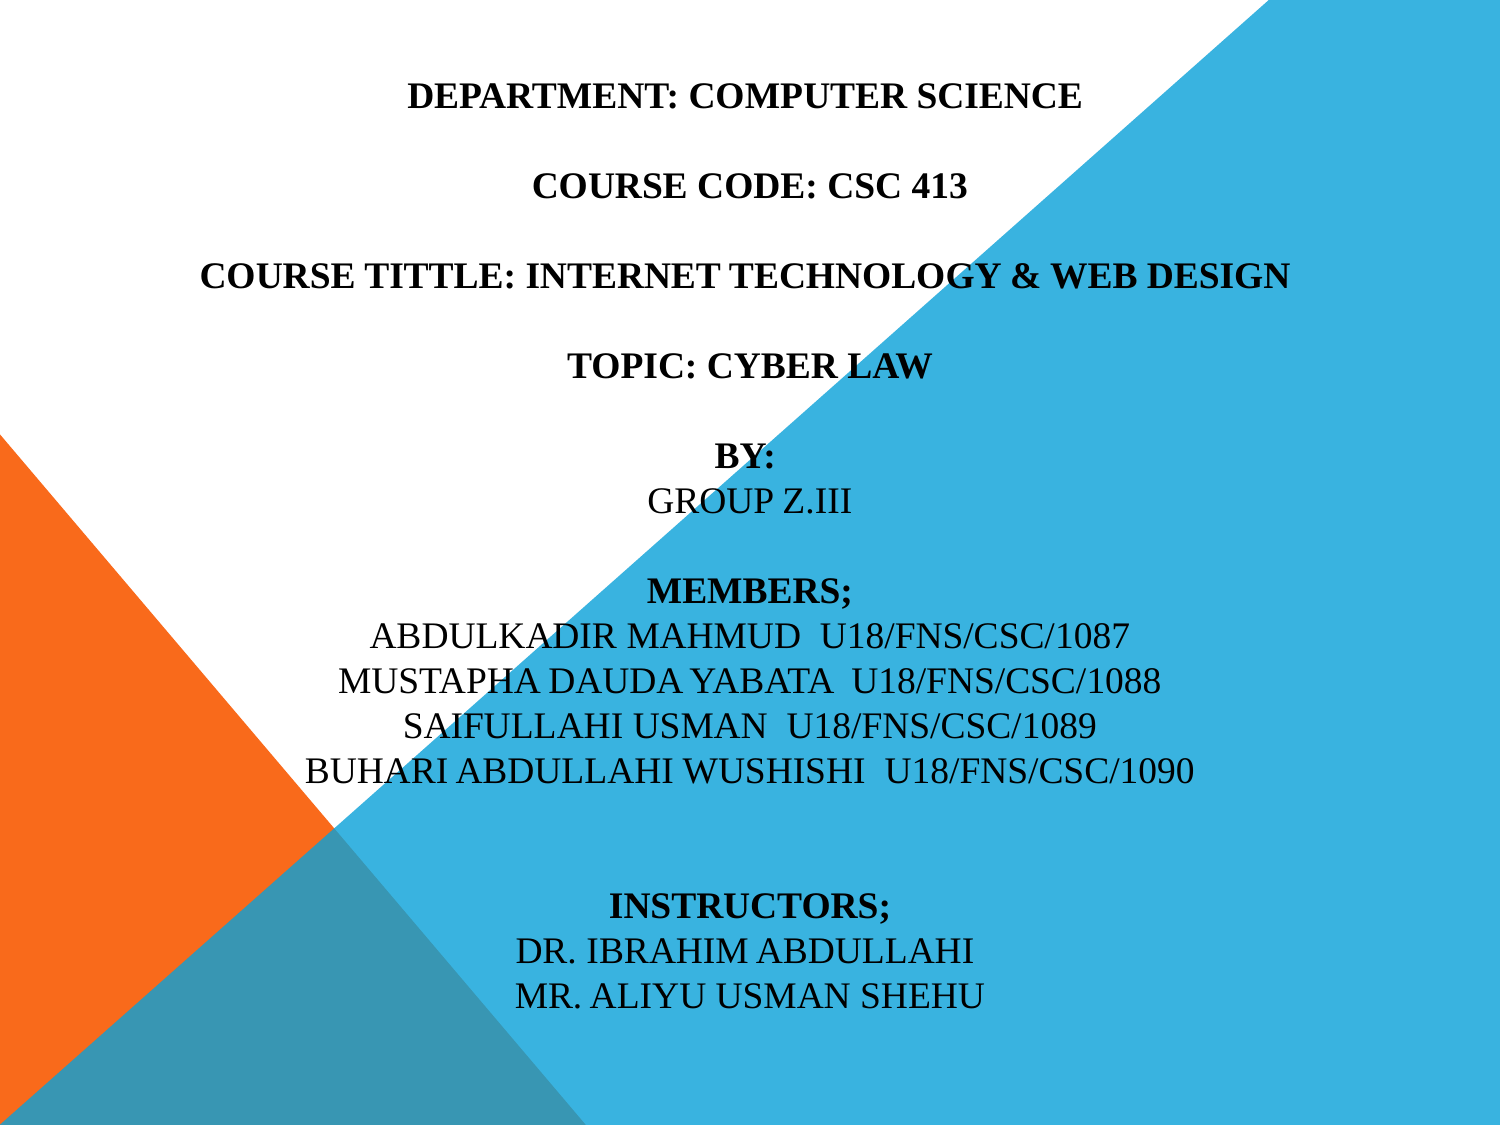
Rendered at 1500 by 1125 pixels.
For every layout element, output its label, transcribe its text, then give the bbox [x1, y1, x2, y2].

title DEPARTMENT: COMPUTER SCIENCE COURSE CODE: CSC 413 COURSE TITTLE: INTERNET TECHNOLOGY & WEB DESIGN TOPIC: CYBER LAW BY: GROUP Z.III MEMBERS; ABDULKADIR MAHMUD U18/FNS/CSC/1087 MUSTAPHA DAUDA YABATA U18/FNS/CSC/1088 SAIFULLAHI USMAN U18/FNS/CSC/1089 BUHARI ABDULLAHI WUSHISHI U18/FNS/CSC/1090 INSTRUCTORS; DR. IBRAHIM ABDULLAHI MR. ALIYU USMAN SHEHU [112, 75, 1388, 1063]
